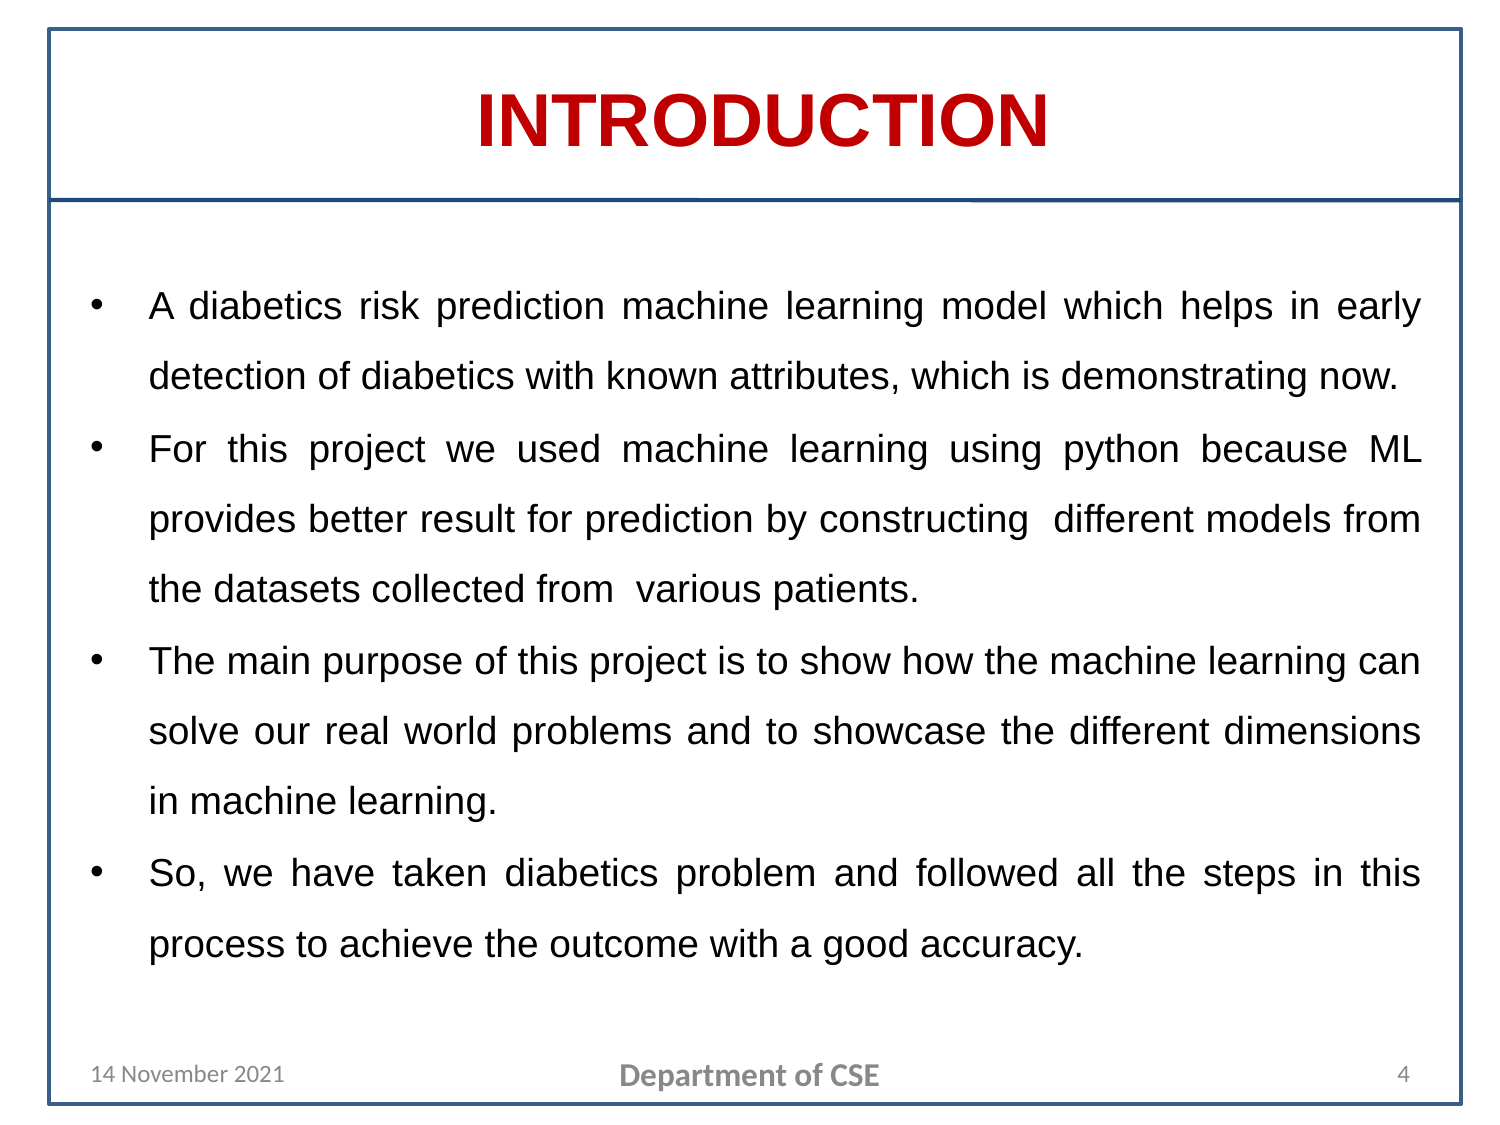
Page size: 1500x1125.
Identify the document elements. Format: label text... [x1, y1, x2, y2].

slide_number ‹#› [1074, 1042, 1425, 1103]
text_box A diabetics risk prediction machine learning model which helps in early detection of diabetics with known attributes, which is demonstrating now. For this project we used machine learning using python because ML provides better result for prediction by constructing different models from the datasets collected from various patients. The main purpose of this project is to show how the machine learning can solve our real world problems and to showcase the different dimensions in machine learning. So, we have taken diabetics problem and followed all the steps in this process to achieve the outcome with a good accuracy. [74, 249, 1438, 1043]
footer Department of CSE [512, 1042, 988, 1103]
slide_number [75, 1042, 425, 1103]
text_box INTRODUCTION [87, 62, 1438, 170]
